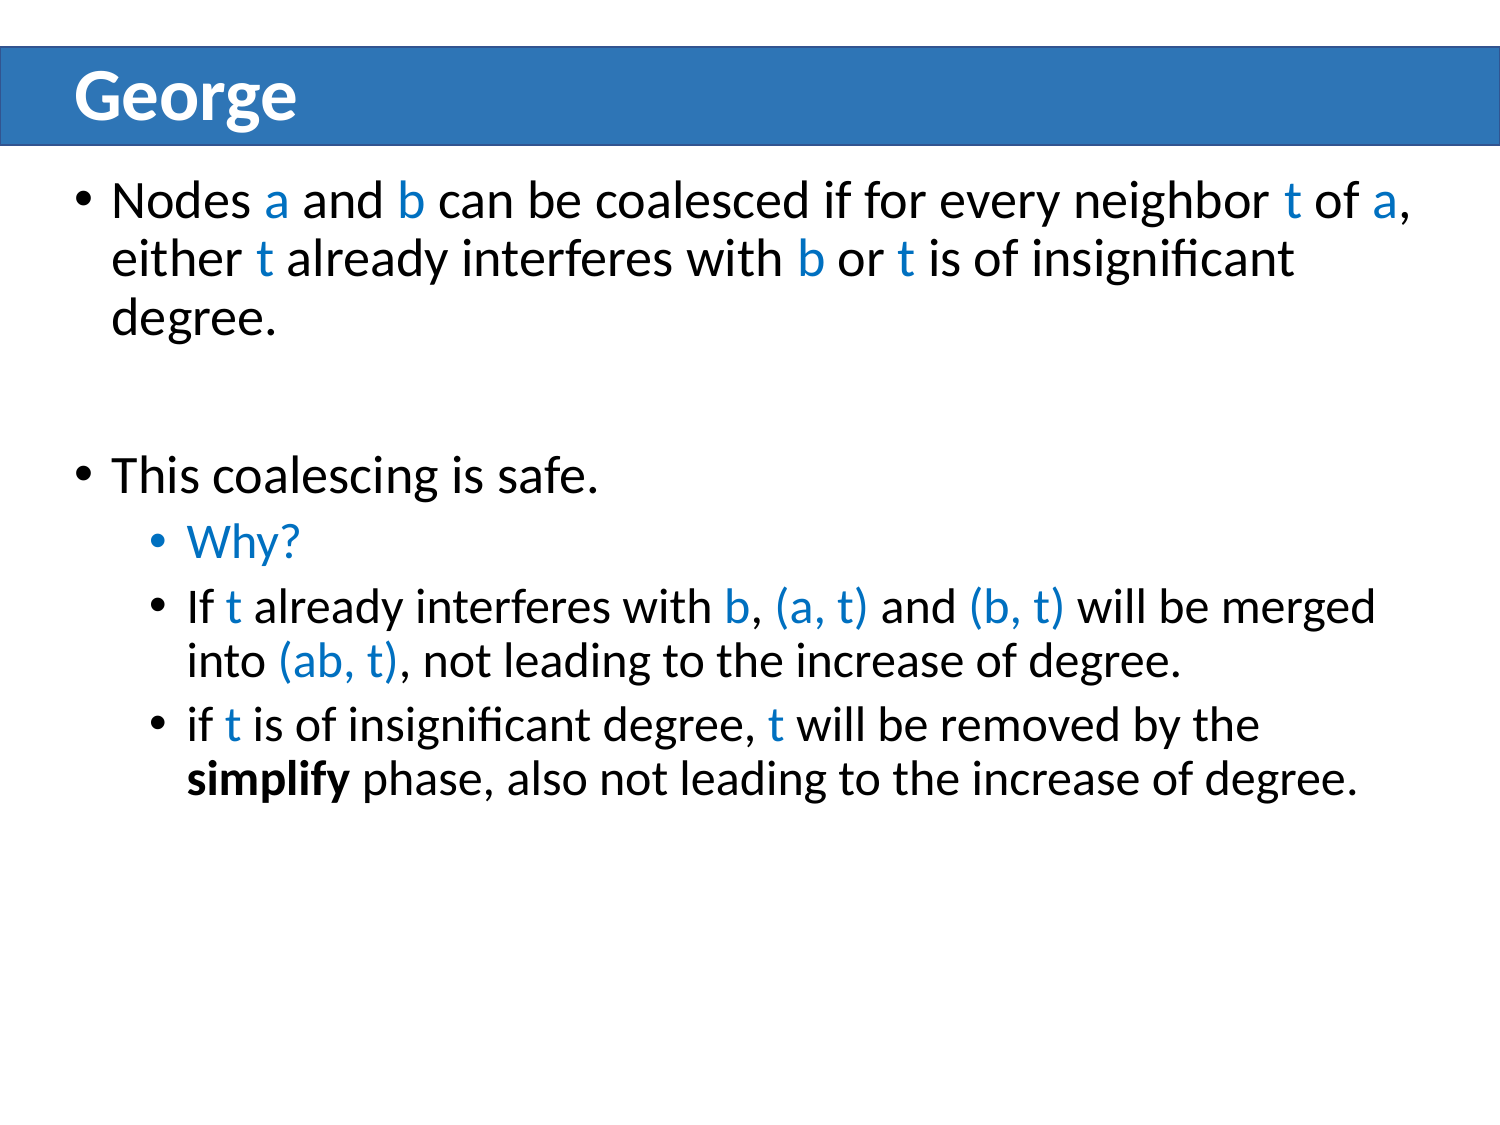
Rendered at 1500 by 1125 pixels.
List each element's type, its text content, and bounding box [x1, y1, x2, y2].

list Nodes a and b can be coalesced if for every neighbor t of a, either t already interferes with b or t is of insignificant degree. This coalescing is safe. Why? If t already interferes with b, (a, t) and (b, t) will be merged into (ab, t), not leading to the increase of degree. if t is of insignificant degree, t will be removed by the simplify phase, also not leading to the increase of degree. [59, 163, 1446, 1014]
title George [59, 47, 1446, 146]
